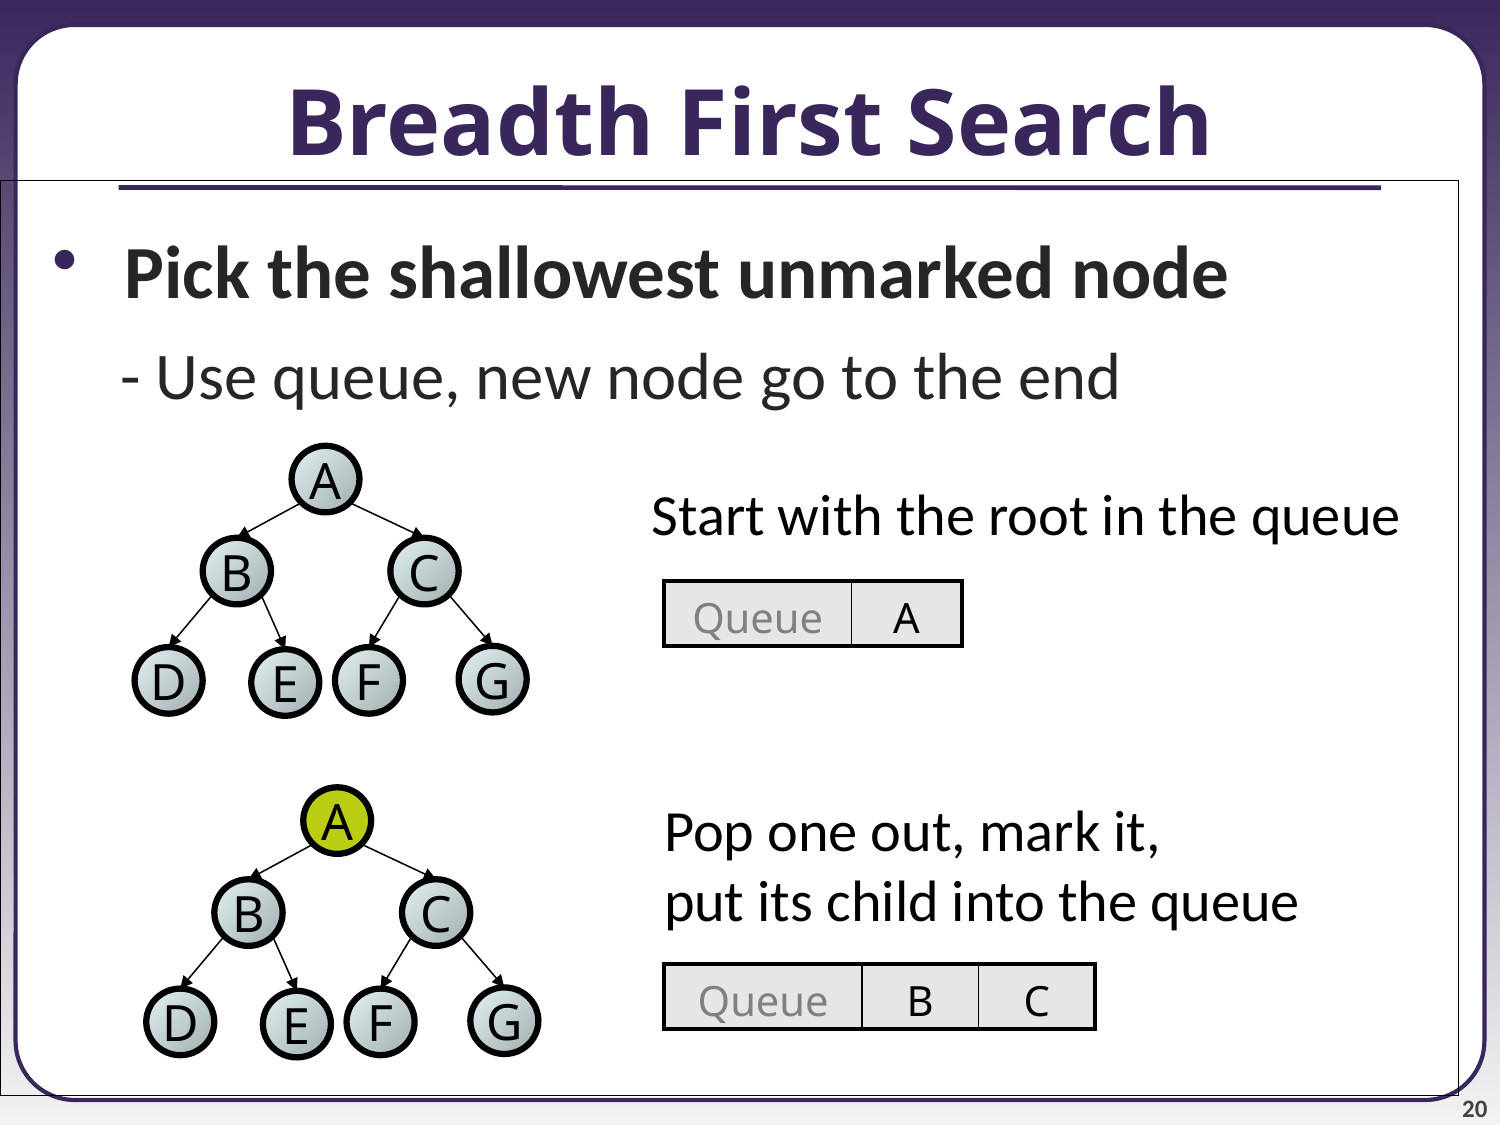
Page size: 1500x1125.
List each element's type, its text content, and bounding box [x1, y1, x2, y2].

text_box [145, 787, 539, 1058]
table_header B [863, 966, 978, 1027]
text_box Start with the root in the queue [623, 469, 1446, 555]
text_box Pop one out, mark it, put its child into the queue [636, 785, 1459, 941]
title Breadth First Search [0, 24, 1500, 213]
list Pick the shallowest unmarked node - Use queue, new node go to the end [0, 180, 1459, 1096]
table_header C [979, 966, 1093, 1027]
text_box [134, 445, 527, 717]
table_header Queue [666, 583, 851, 644]
table_header Queue [666, 966, 861, 1027]
table_header A [852, 583, 960, 644]
